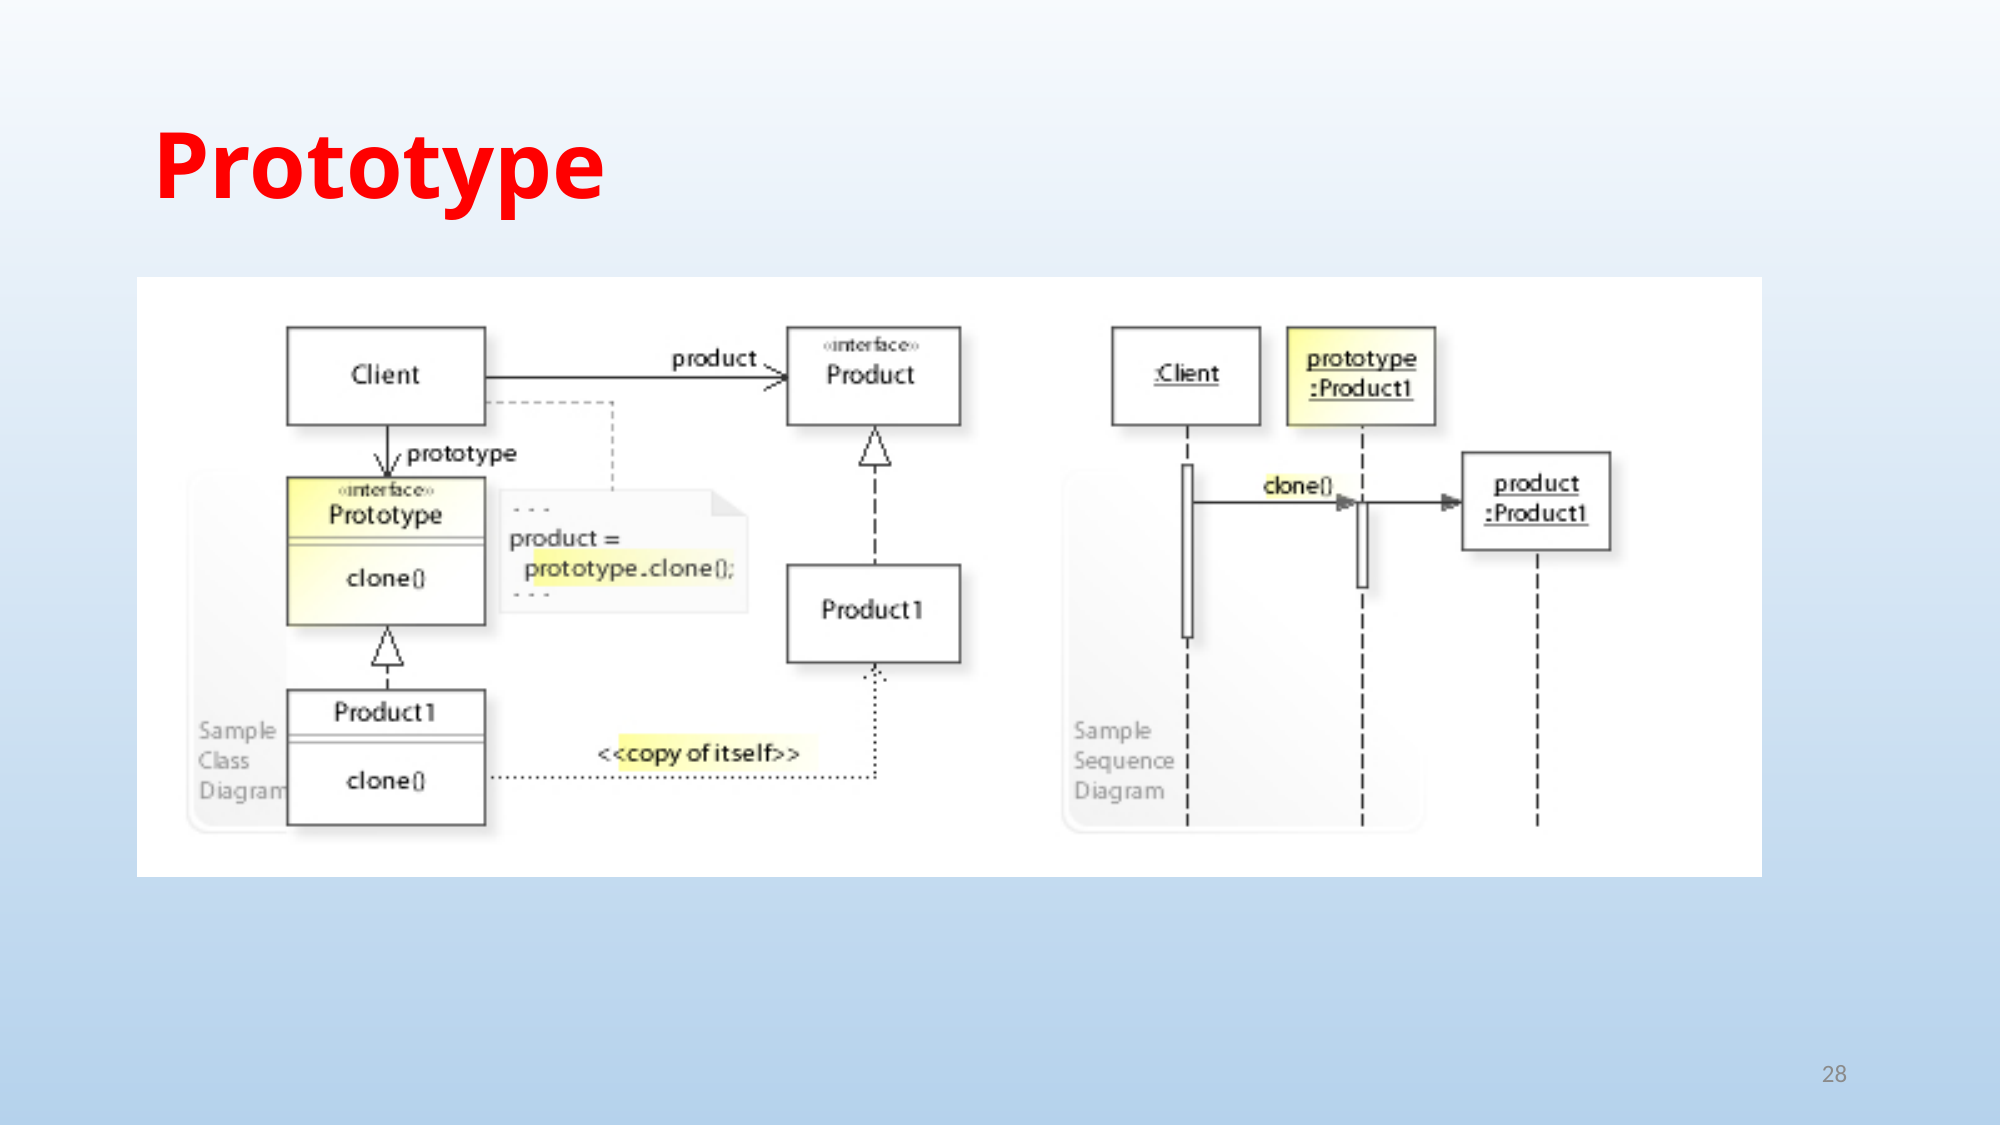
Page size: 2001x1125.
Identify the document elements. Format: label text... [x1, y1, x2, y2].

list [137, 277, 1762, 877]
slide_number 28 [1412, 1042, 1863, 1103]
title Prototype [137, 59, 1863, 278]
